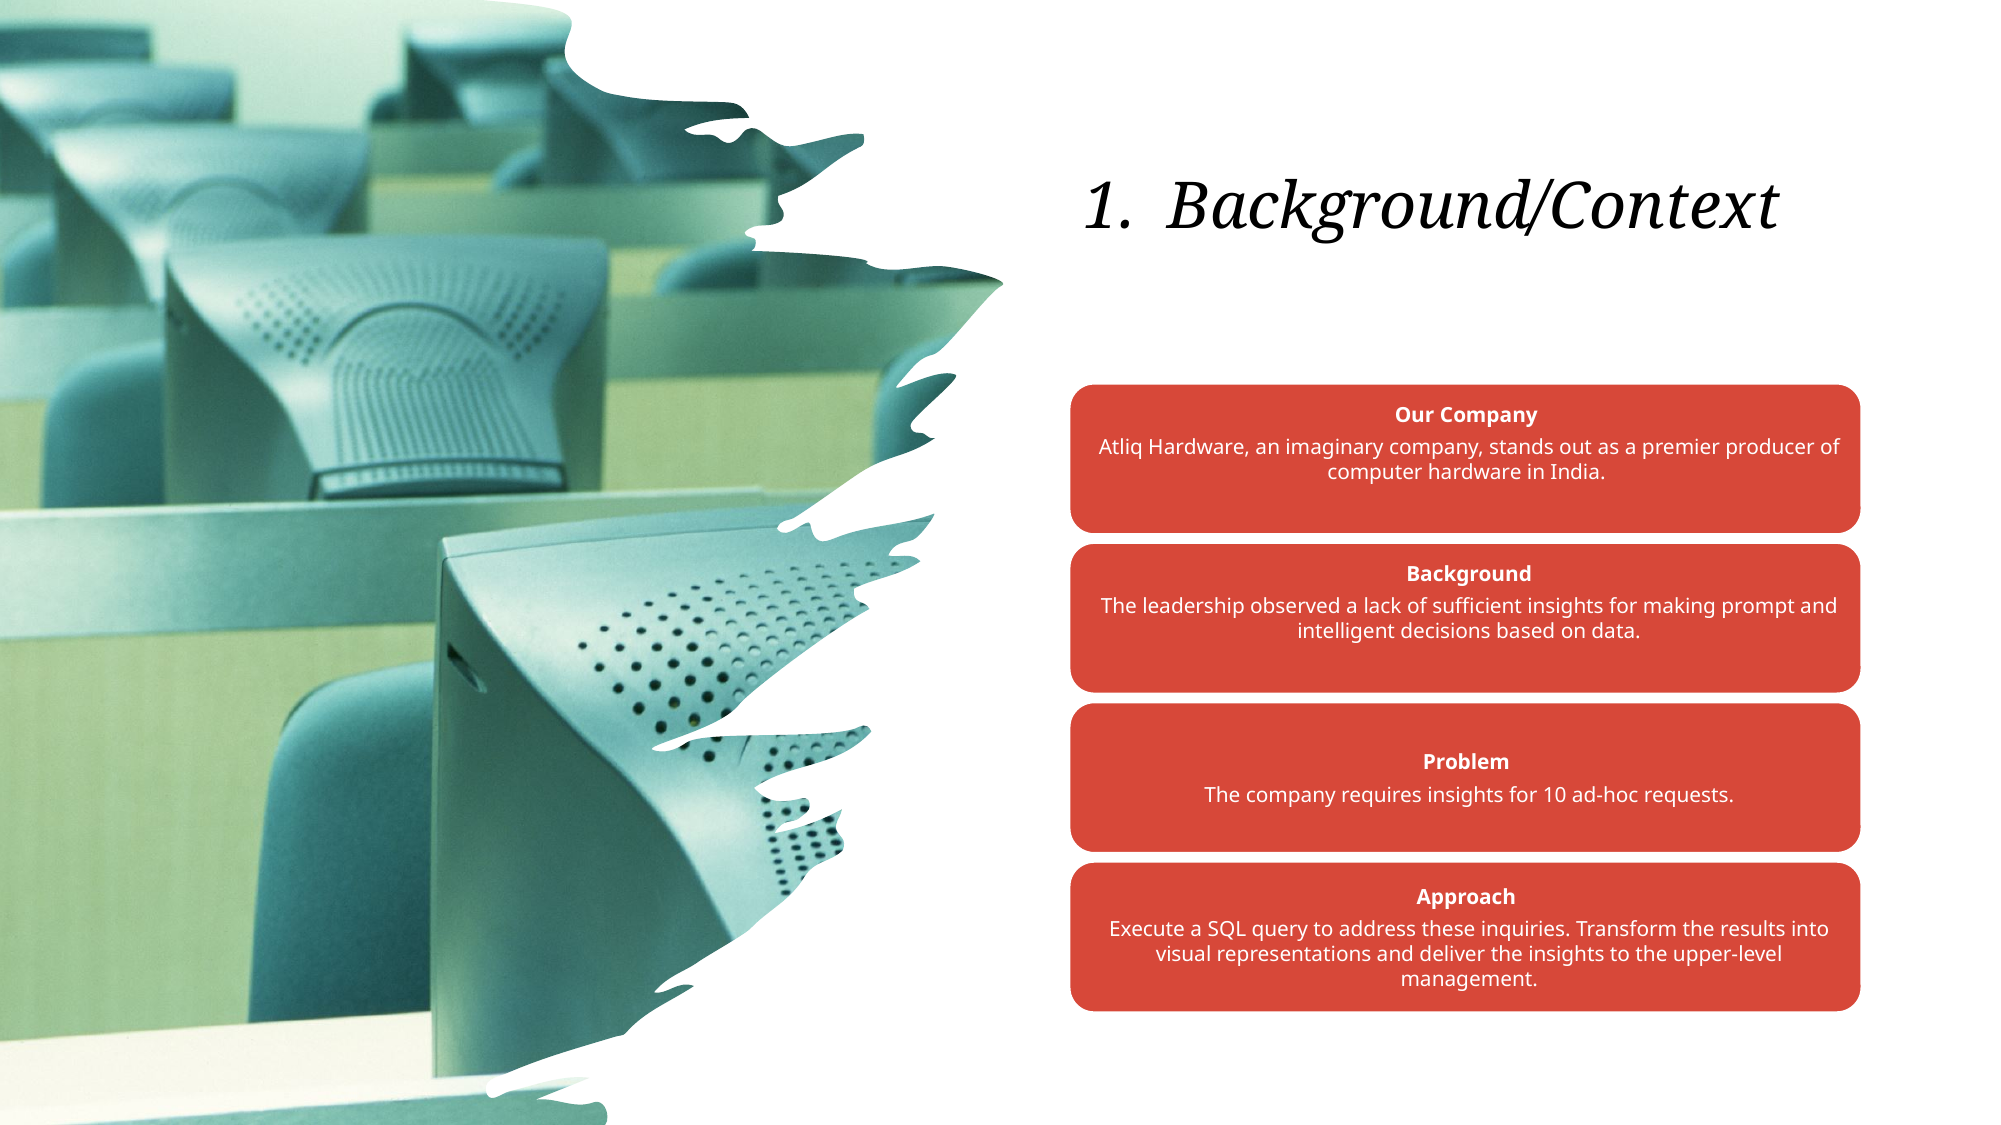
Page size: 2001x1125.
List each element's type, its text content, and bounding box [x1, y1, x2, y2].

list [1068, 382, 1863, 1014]
title Background/Context [1068, 59, 1880, 357]
text_box [1004, 0, 2000, 1125]
picture [0, 0, 1004, 1125]
